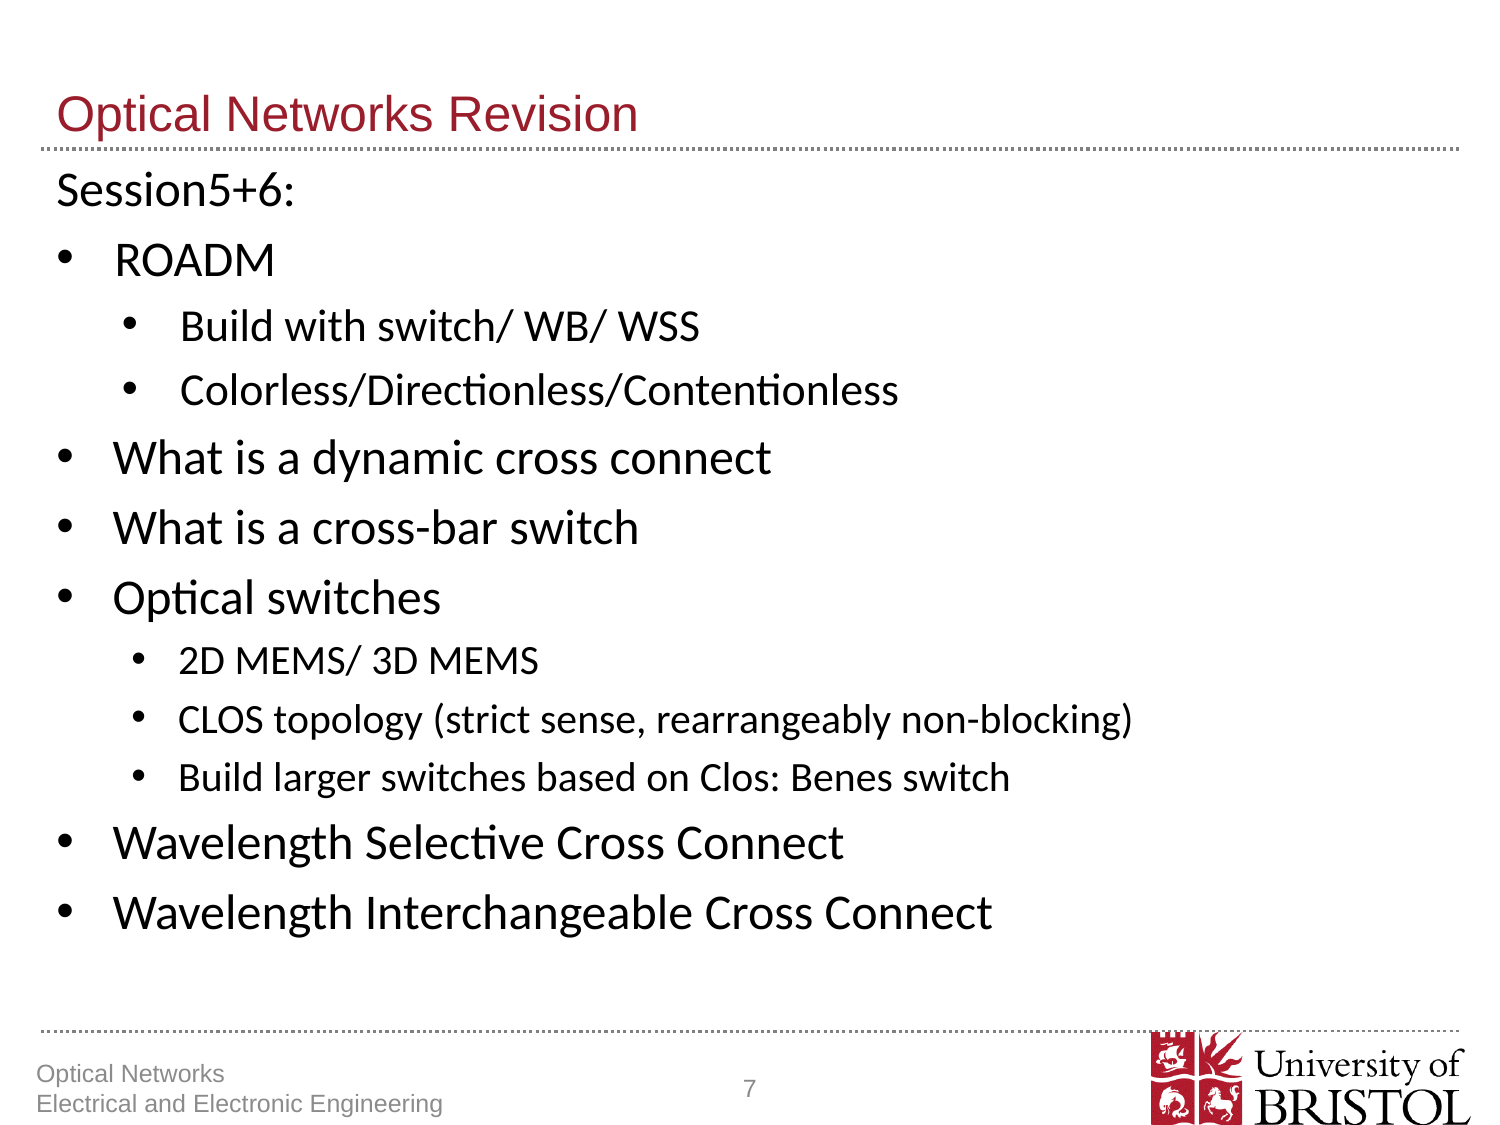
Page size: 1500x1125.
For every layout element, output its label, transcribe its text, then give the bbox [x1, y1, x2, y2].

slide_number 7 [690, 1057, 810, 1118]
footer Optical Networks Electrical and Electronic Engineering [21, 1057, 656, 1118]
title Optical Networks Revision [41, 0, 1459, 149]
picture [1151, 1032, 1471, 1125]
list Session5+6: ROADM Build with switch/ WB/ WSS Colorless/Directionless/Contentionless What is a dynamic cross connect What is a cross-bar switch Optical switches 2D MEMS/ 3D MEMS CLOS topology (strict sense, rearrangeably non-blocking) Build larger switches based on Clos: Benes switch Wavelength Selective Cross Connect Wavelength Interchangeable Cross Connect [41, 149, 1459, 1005]
